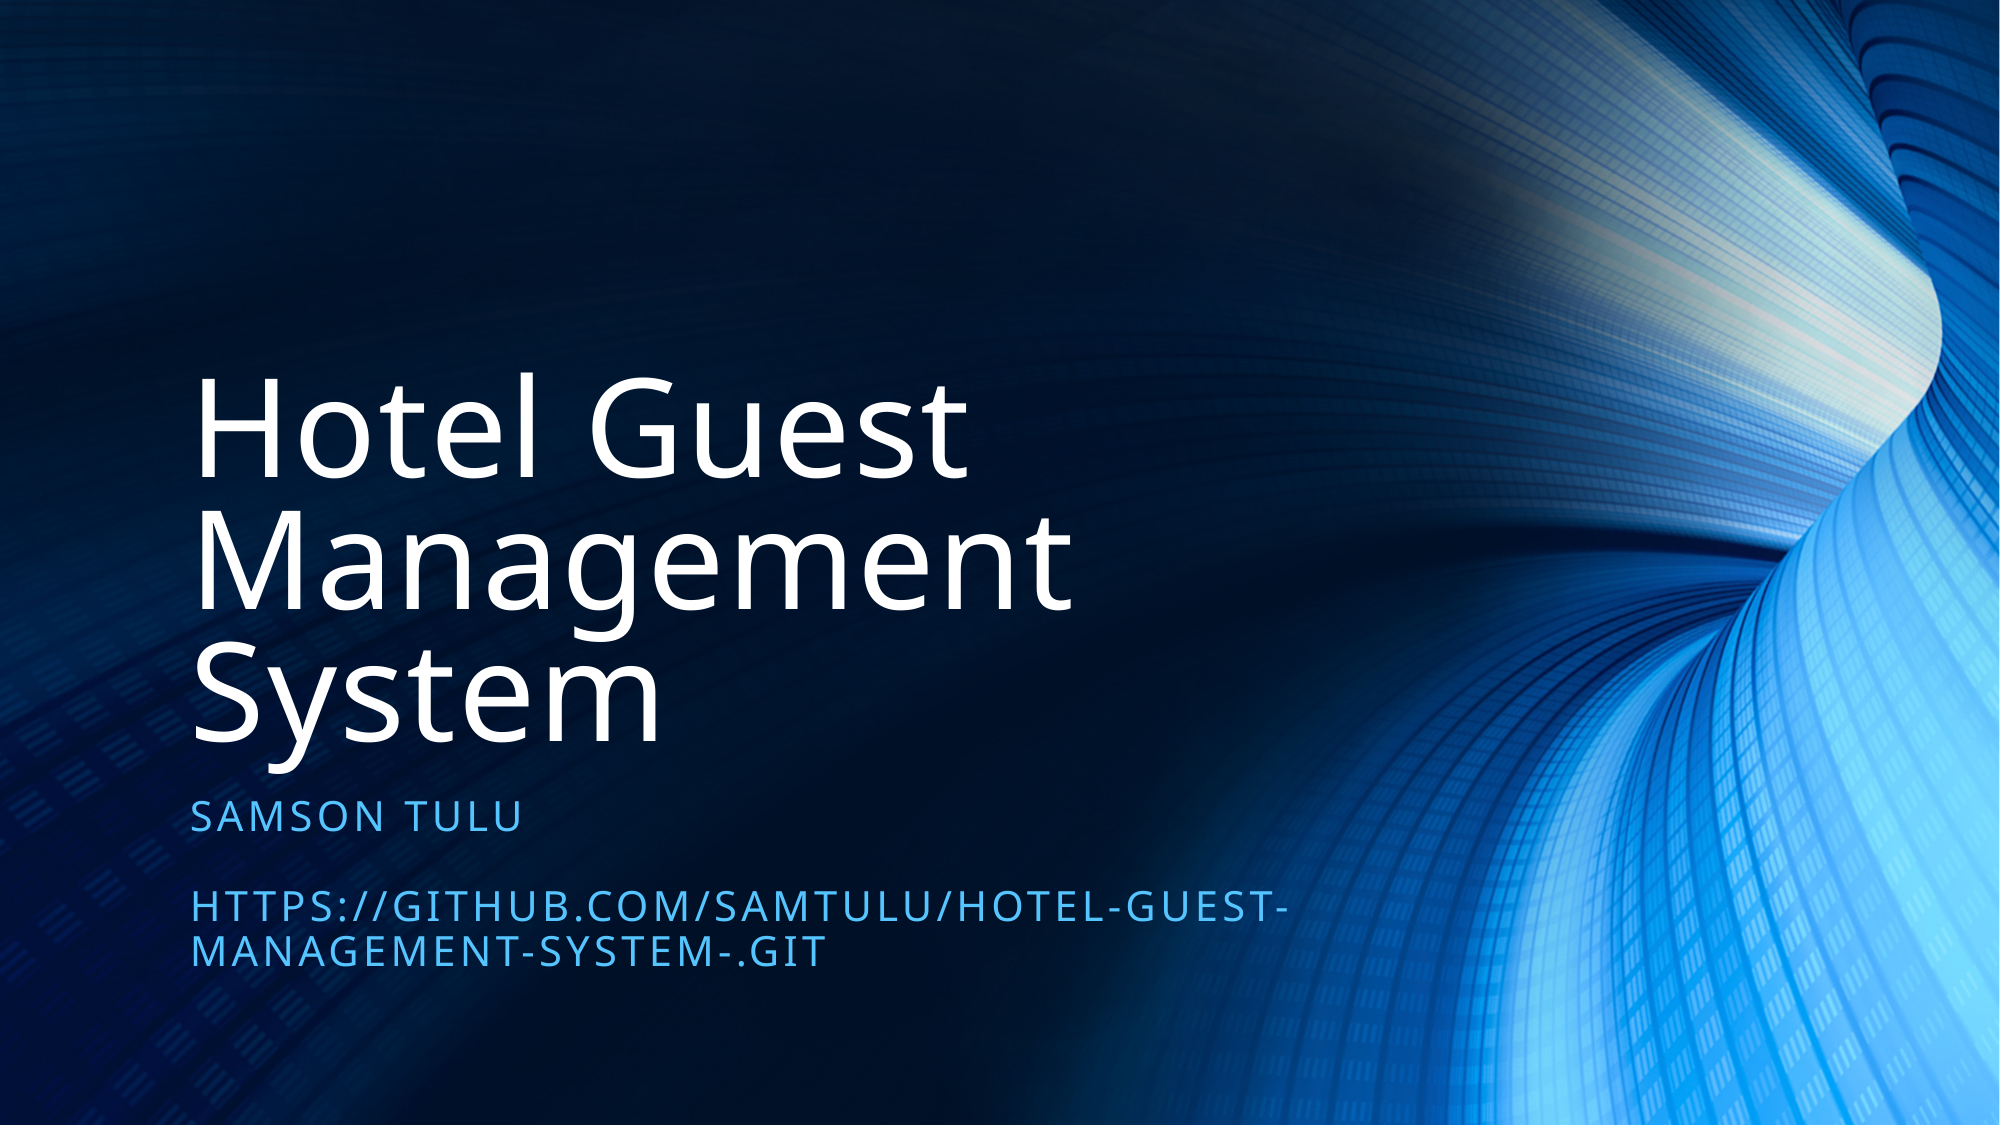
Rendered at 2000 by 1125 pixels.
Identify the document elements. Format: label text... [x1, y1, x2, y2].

subtitle Samson Tulu https://github.com/SamTulu/Hotel-Guest-Management-System-.git [174, 787, 1525, 988]
picture [0, 0, 2000, 1125]
title Hotel Guest Management System [174, 299, 1525, 775]
